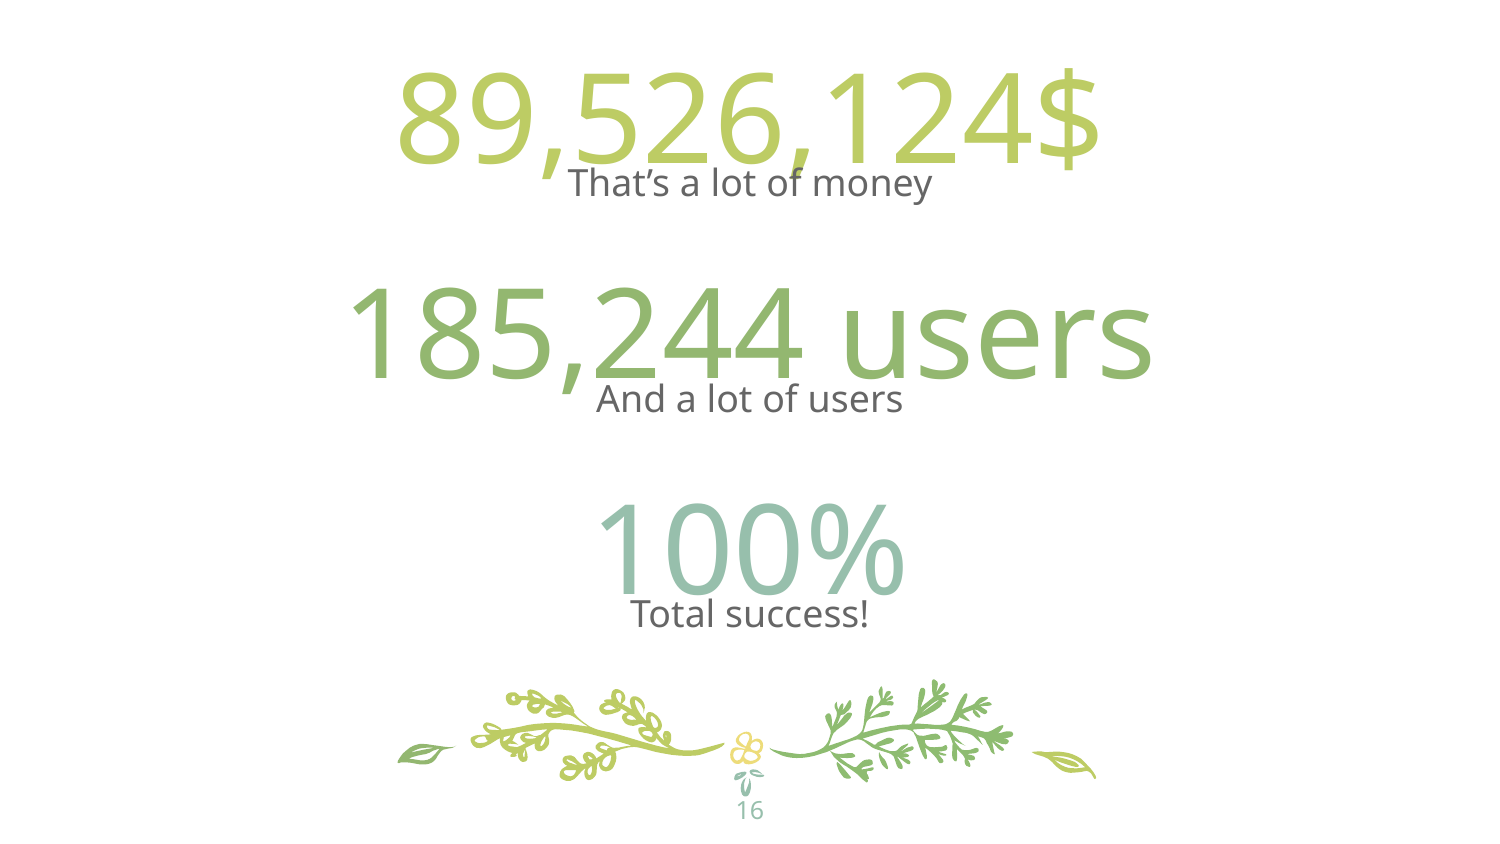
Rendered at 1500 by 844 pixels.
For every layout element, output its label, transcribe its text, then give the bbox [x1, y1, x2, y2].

subtitle And a lot of users [254, 359, 1246, 436]
title 185,244 users [254, 271, 1246, 359]
title 100% [254, 487, 1246, 575]
subtitle That’s a lot of money [254, 144, 1246, 220]
slide_number ‹#› [705, 779, 795, 844]
subtitle Total success! [254, 575, 1246, 652]
title 89,526,124$ [254, 56, 1246, 144]
